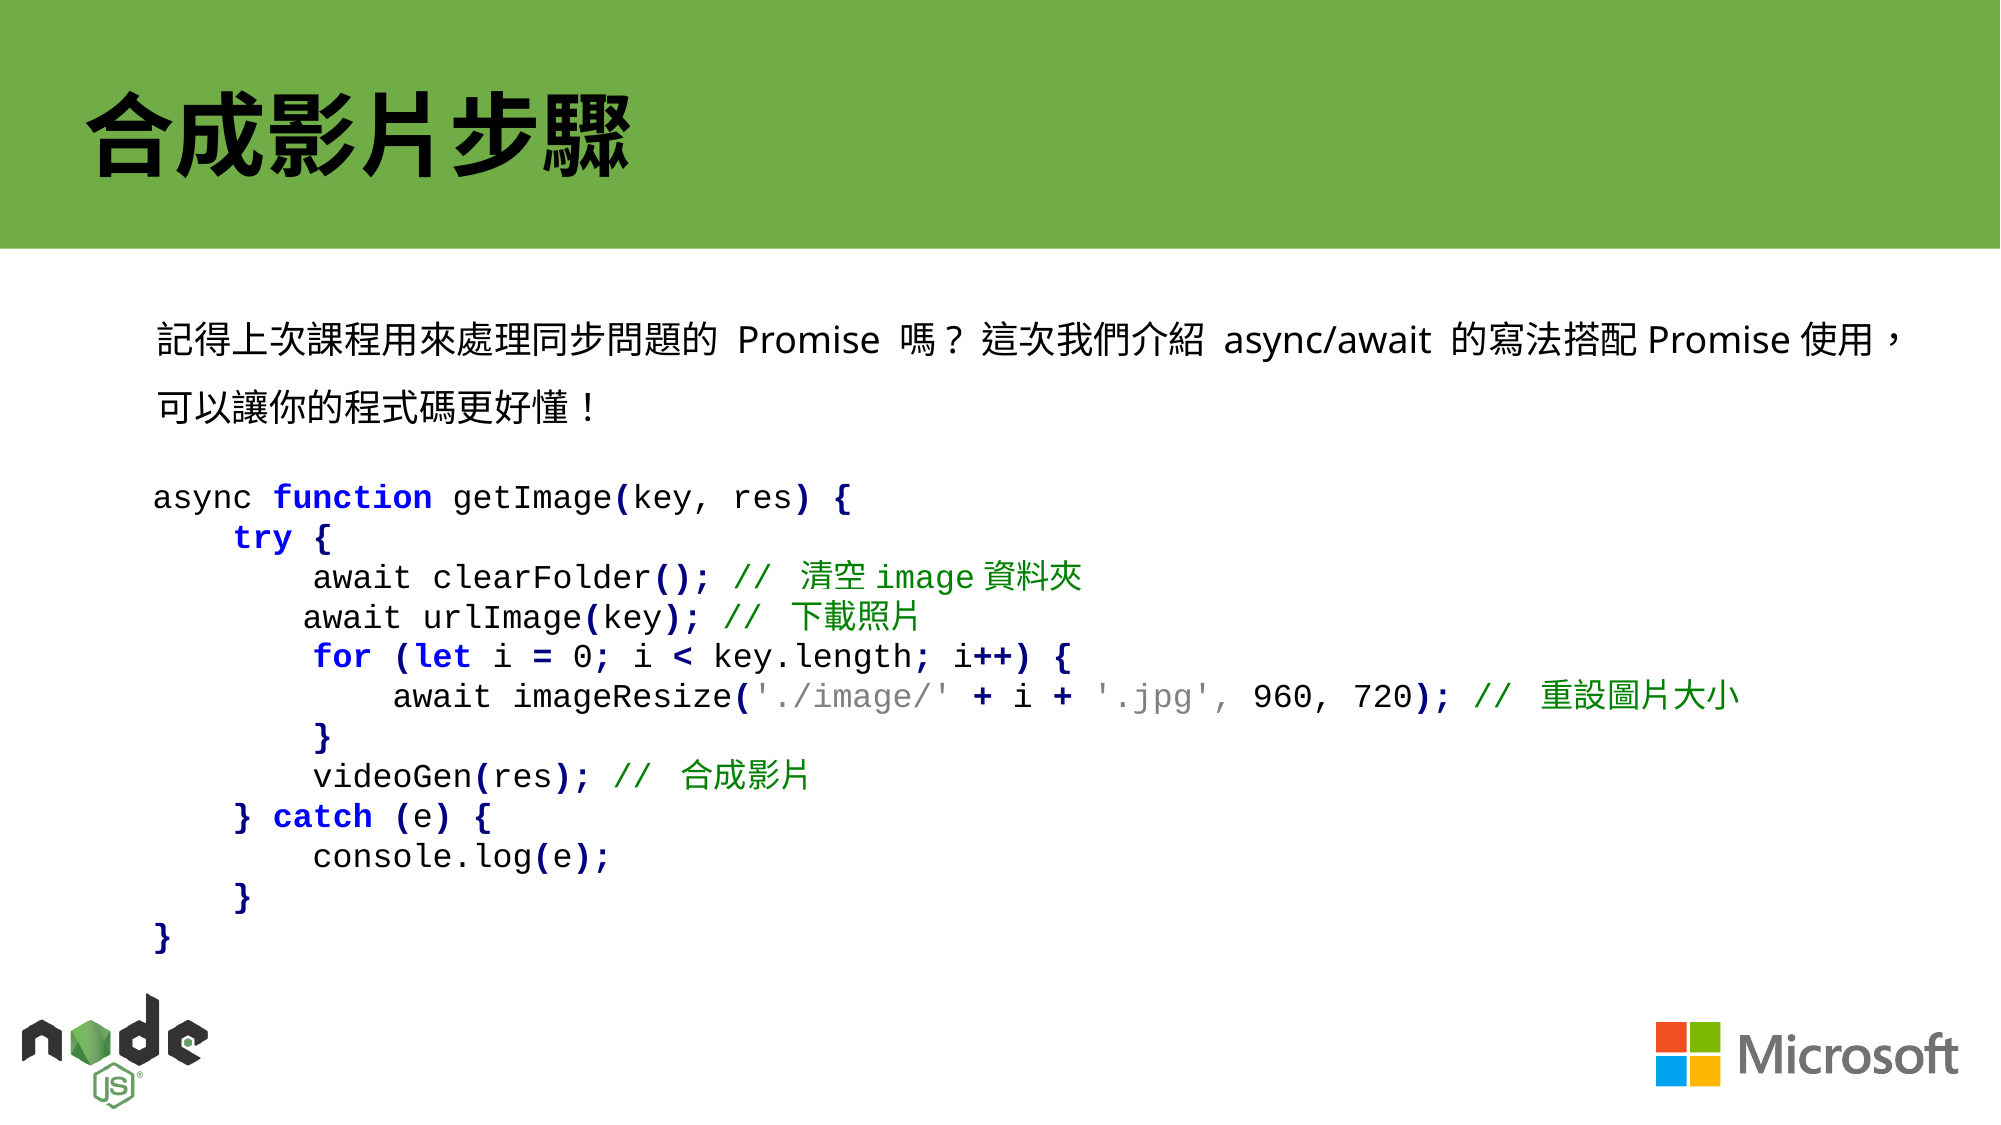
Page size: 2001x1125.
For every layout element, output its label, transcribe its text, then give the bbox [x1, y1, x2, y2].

picture [1614, 983, 2000, 1125]
title 合成影片步驟 [68, 31, 1932, 249]
text_box async function getImage(key, res) { try { await clearFolder(); // 清空image資料夾 await urlImage(key); // 下載照片 for (let i = 0; i < key.length; i++) { await imageResize('./image/' + i + '.jpg', 960, 720); // 重設圖片大小 } videoGen(res); // 合成影片 } catch (e) { console.log(e); } } [138, 467, 1862, 962]
picture [3, 978, 227, 1124]
text_box 記得上次課程用來處理同步問題的 Promise 嗎? 這次我們介紹 async/await 的寫法搭配Promise使用，可以讓你的程式碼更好懂！ [142, 286, 1932, 437]
